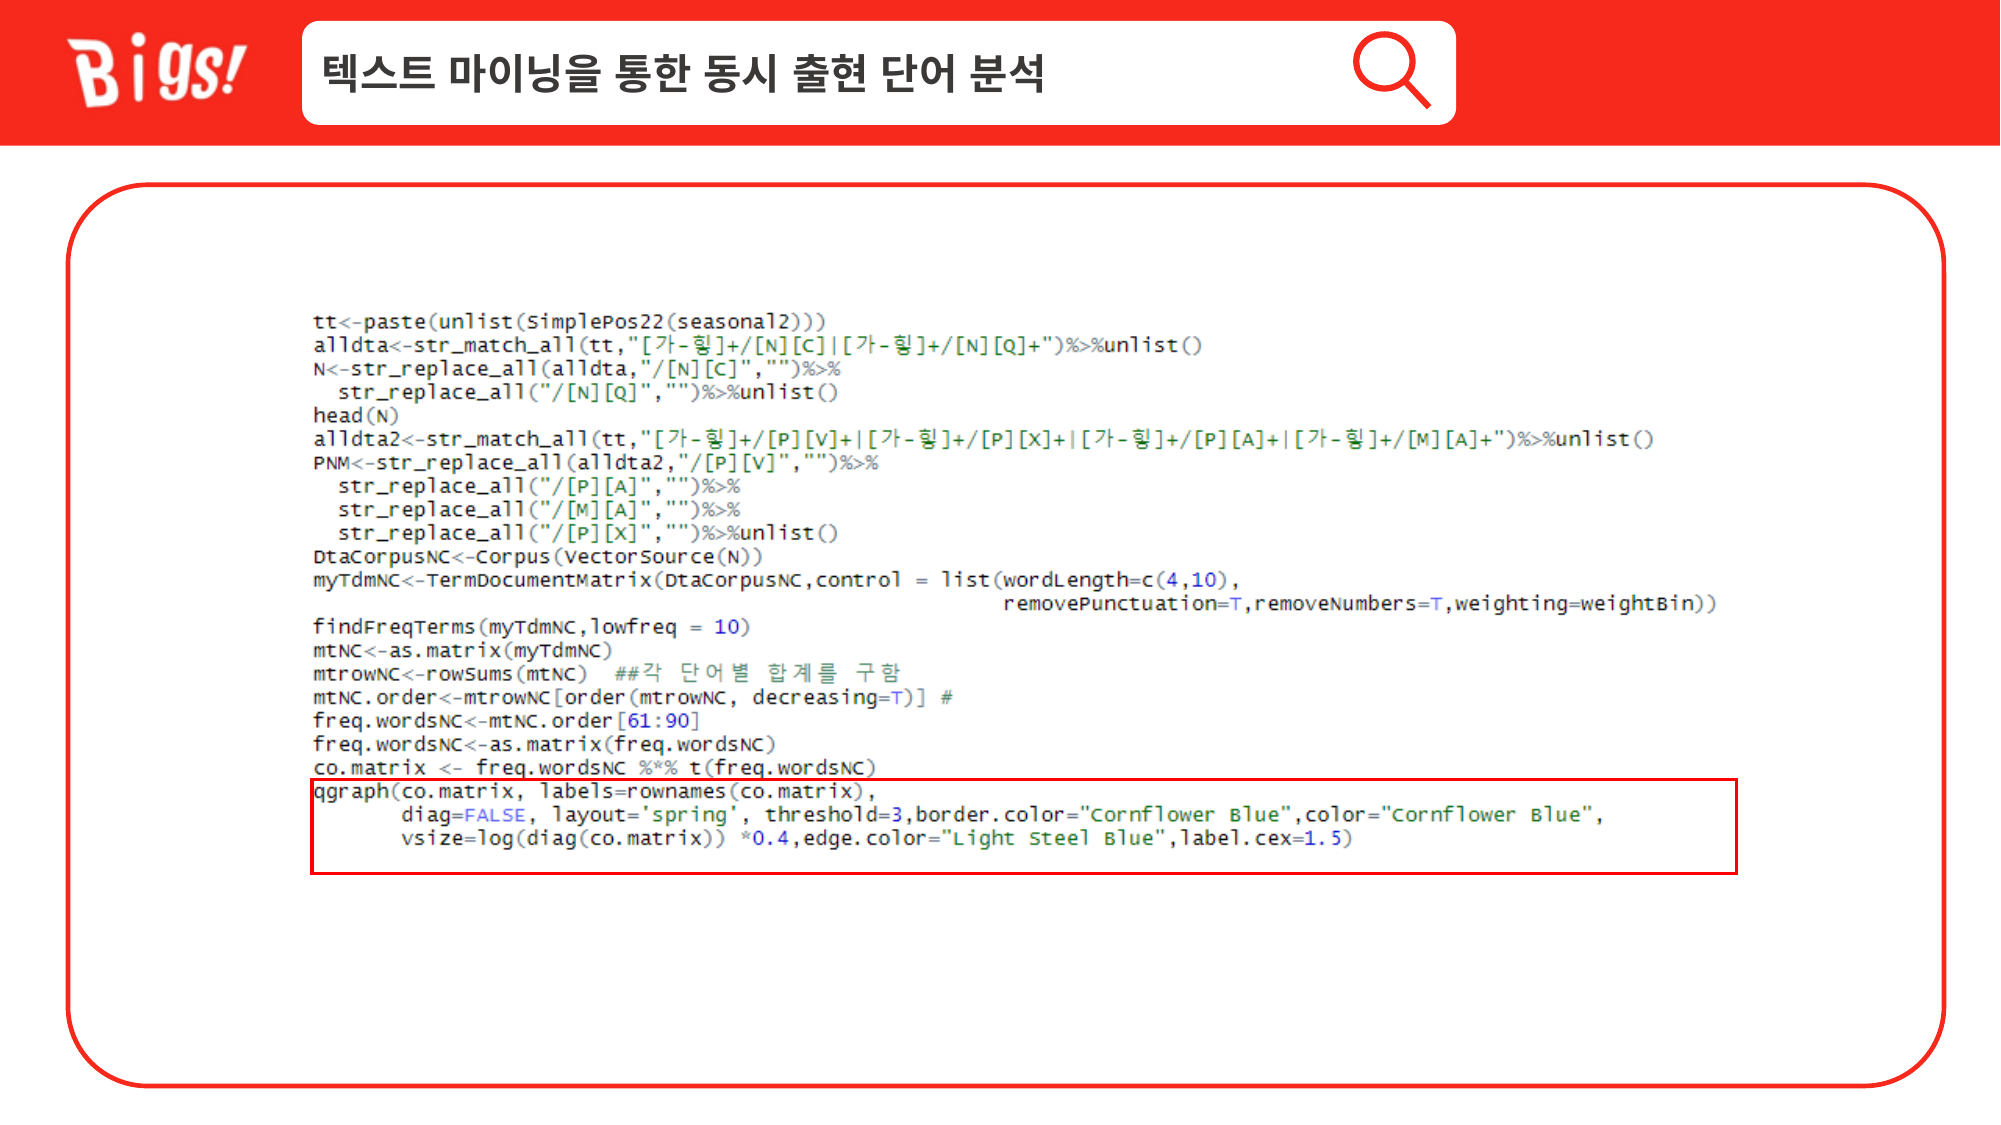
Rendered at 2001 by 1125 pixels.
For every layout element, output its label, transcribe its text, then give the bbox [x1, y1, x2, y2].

text_box [66, 183, 1946, 1088]
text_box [1356, 34, 1430, 108]
text_box [0, 0, 2000, 147]
picture [311, 310, 1737, 889]
text_box 텍스트 마이닝을 통한 동시 출현 단어 분석 [300, 19, 1458, 126]
picture [35, 30, 275, 125]
